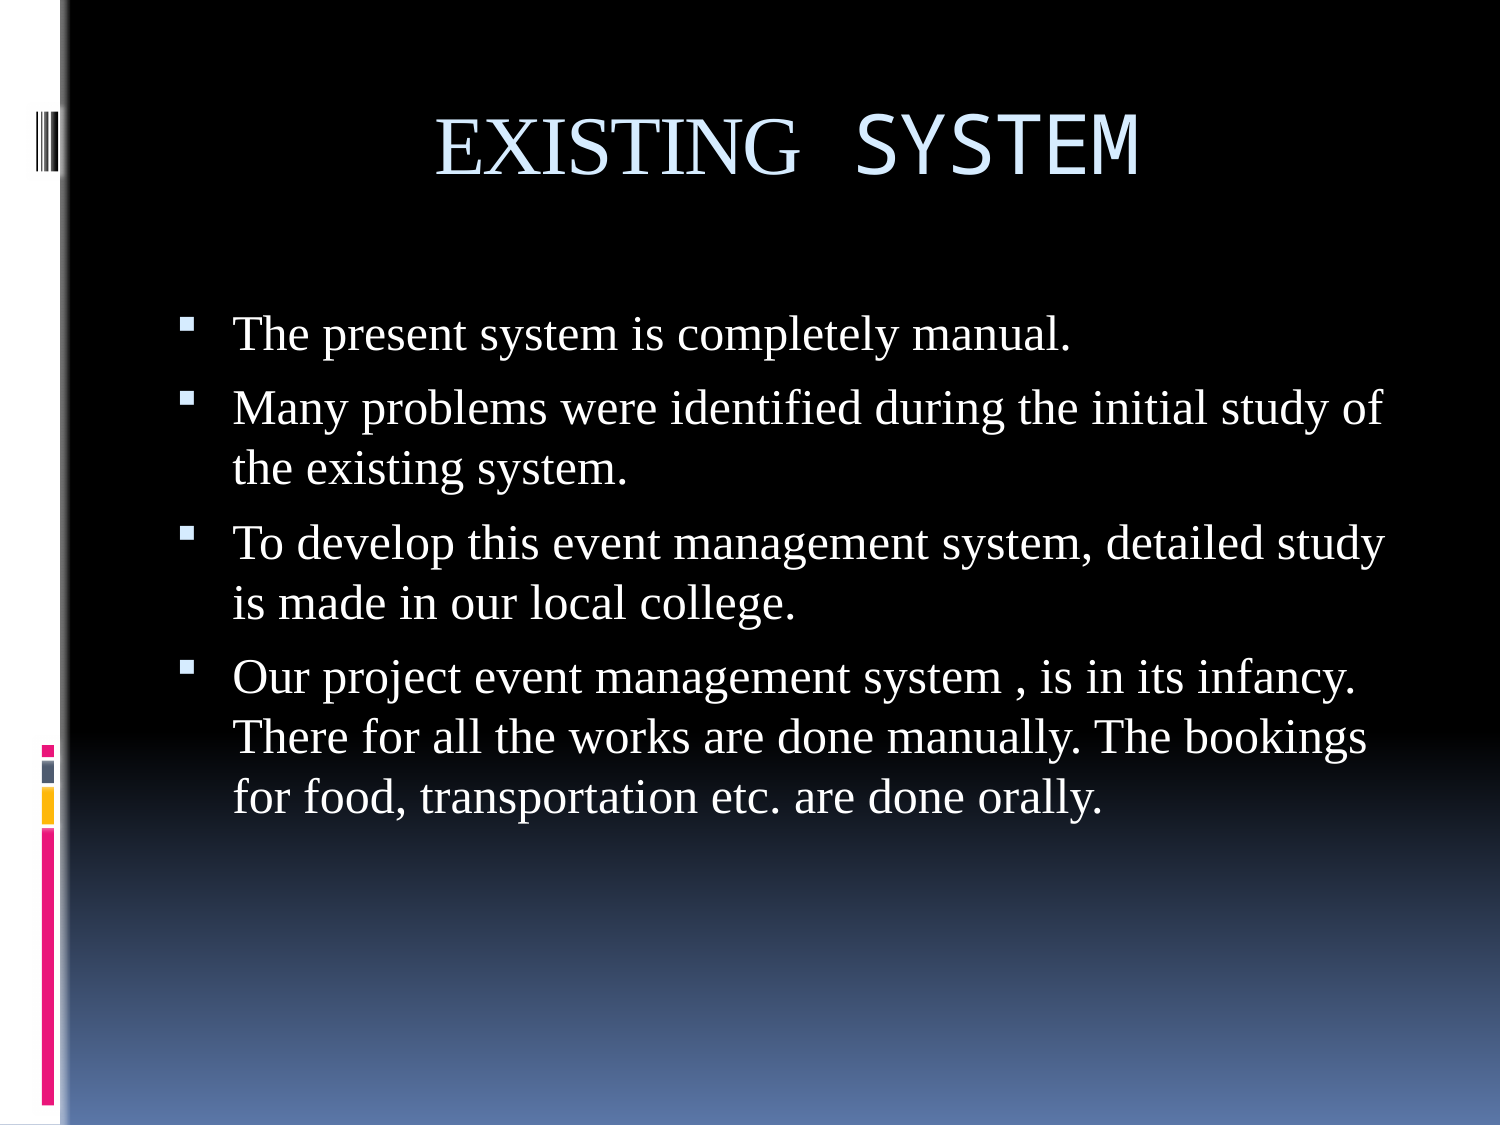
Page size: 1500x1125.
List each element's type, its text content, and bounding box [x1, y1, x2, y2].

list The present system is completely manual. Many problems were identified during the initial study of the existing system. To develop this event management system, detailed study is made in our local college. Our project event management system , is in its infancy. There for all the works are done manually. The bookings for food, transportation etc. are done orally. [150, 292, 1425, 1043]
title EXISTING SYSTEM [150, 83, 1425, 234]
